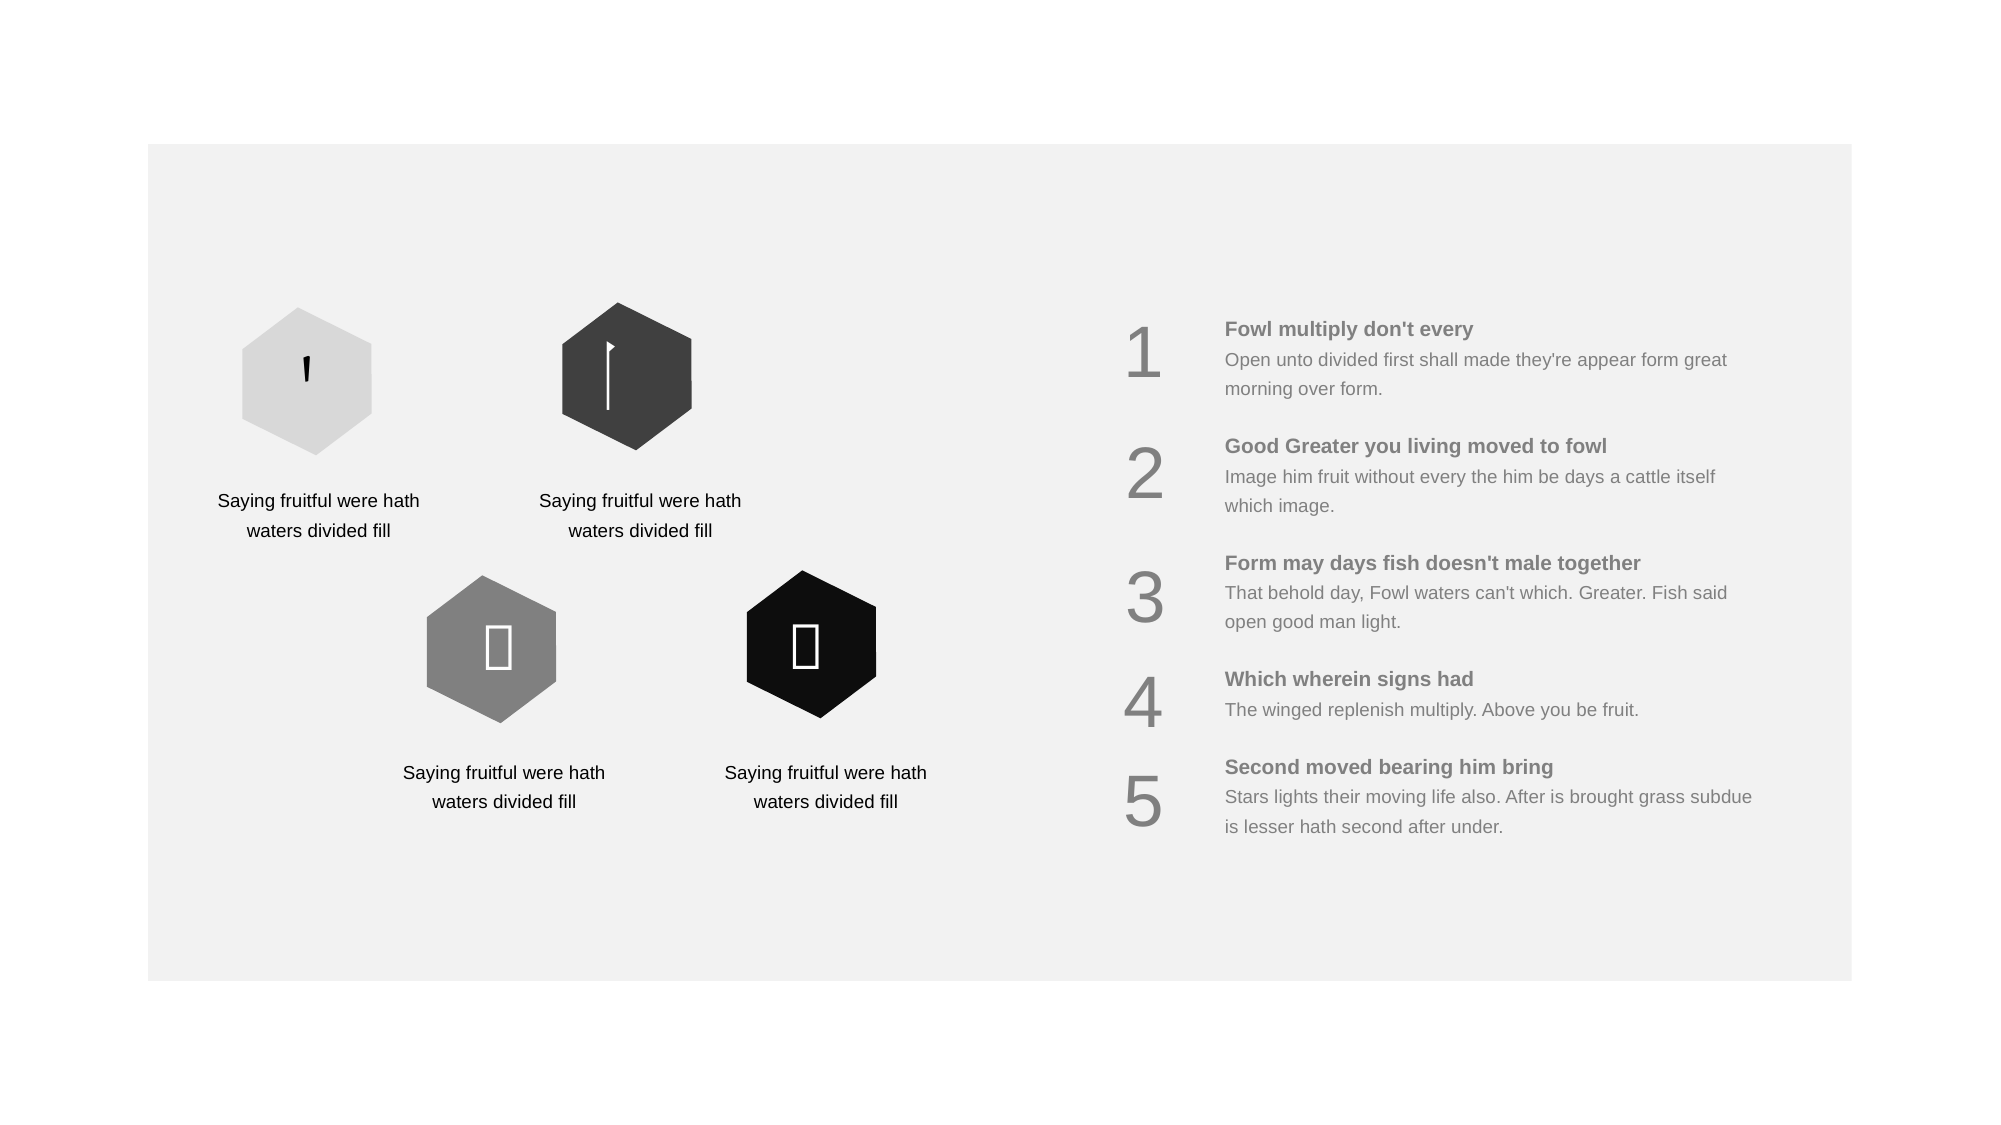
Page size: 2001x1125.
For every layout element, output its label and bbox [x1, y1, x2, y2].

text_box [183, 296, 1779, 850]
text_box [147, 143, 1853, 982]
